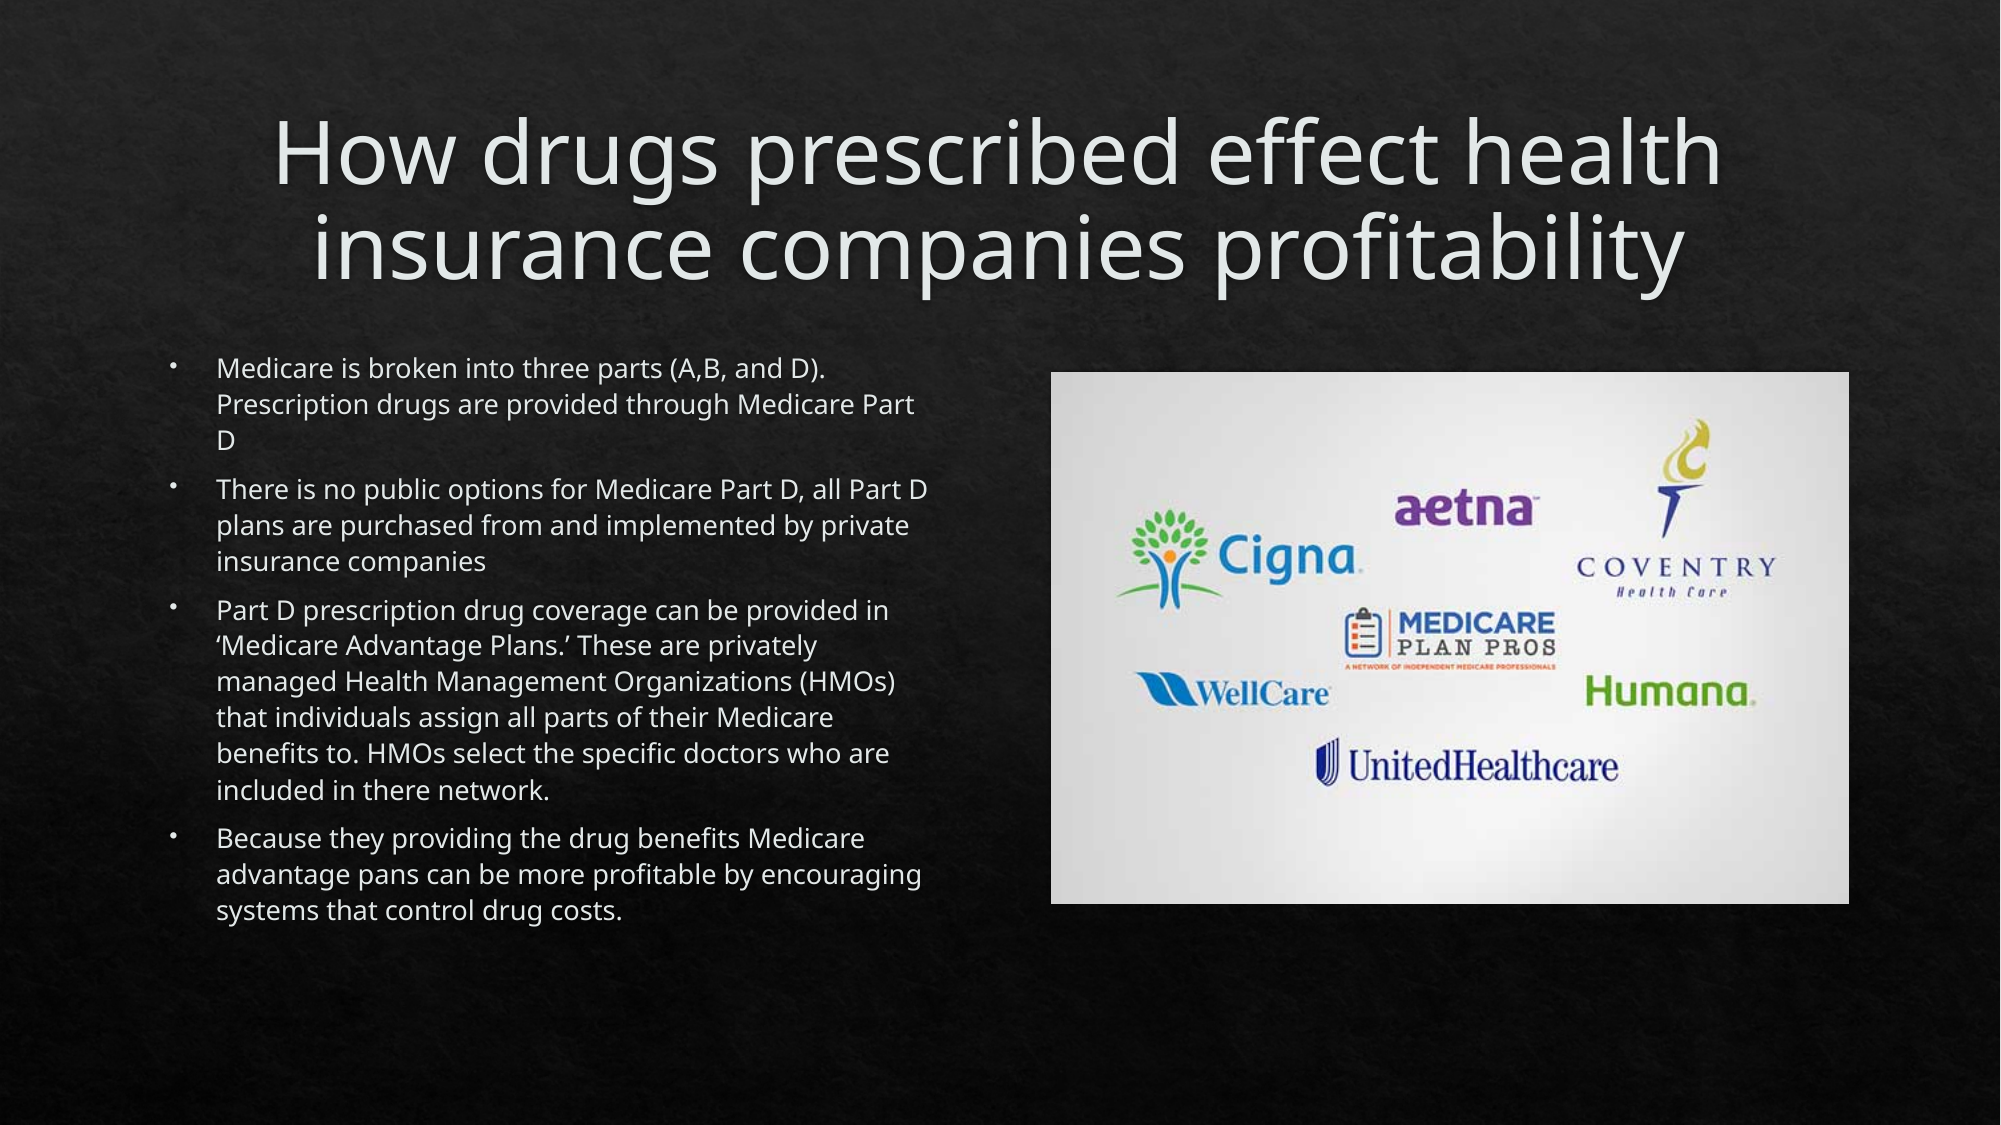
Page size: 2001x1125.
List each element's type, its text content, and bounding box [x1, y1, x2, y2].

title How drugs prescribed effect health insurance companies profitability [149, 99, 1849, 307]
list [1051, 371, 1849, 904]
list Medicare is broken into three parts (A,B, and D). Prescription drugs are provided through Medicare Part D There is no public options for Medicare Part D, all Part D plans are purchased from and implemented by private insurance companies Part D prescription drug coverage can be provided in ‘Medicare Advantage Plans.’ These are privately managed Health Management Organizations (HMOs) that individuals assign all parts of their Medicare benefits to. HMOs select the specific doctors who are included in there network. Because they providing the drug benefits Medicare advantage pans can be more profitable by encouraging systems that control drug costs. [149, 340, 947, 935]
